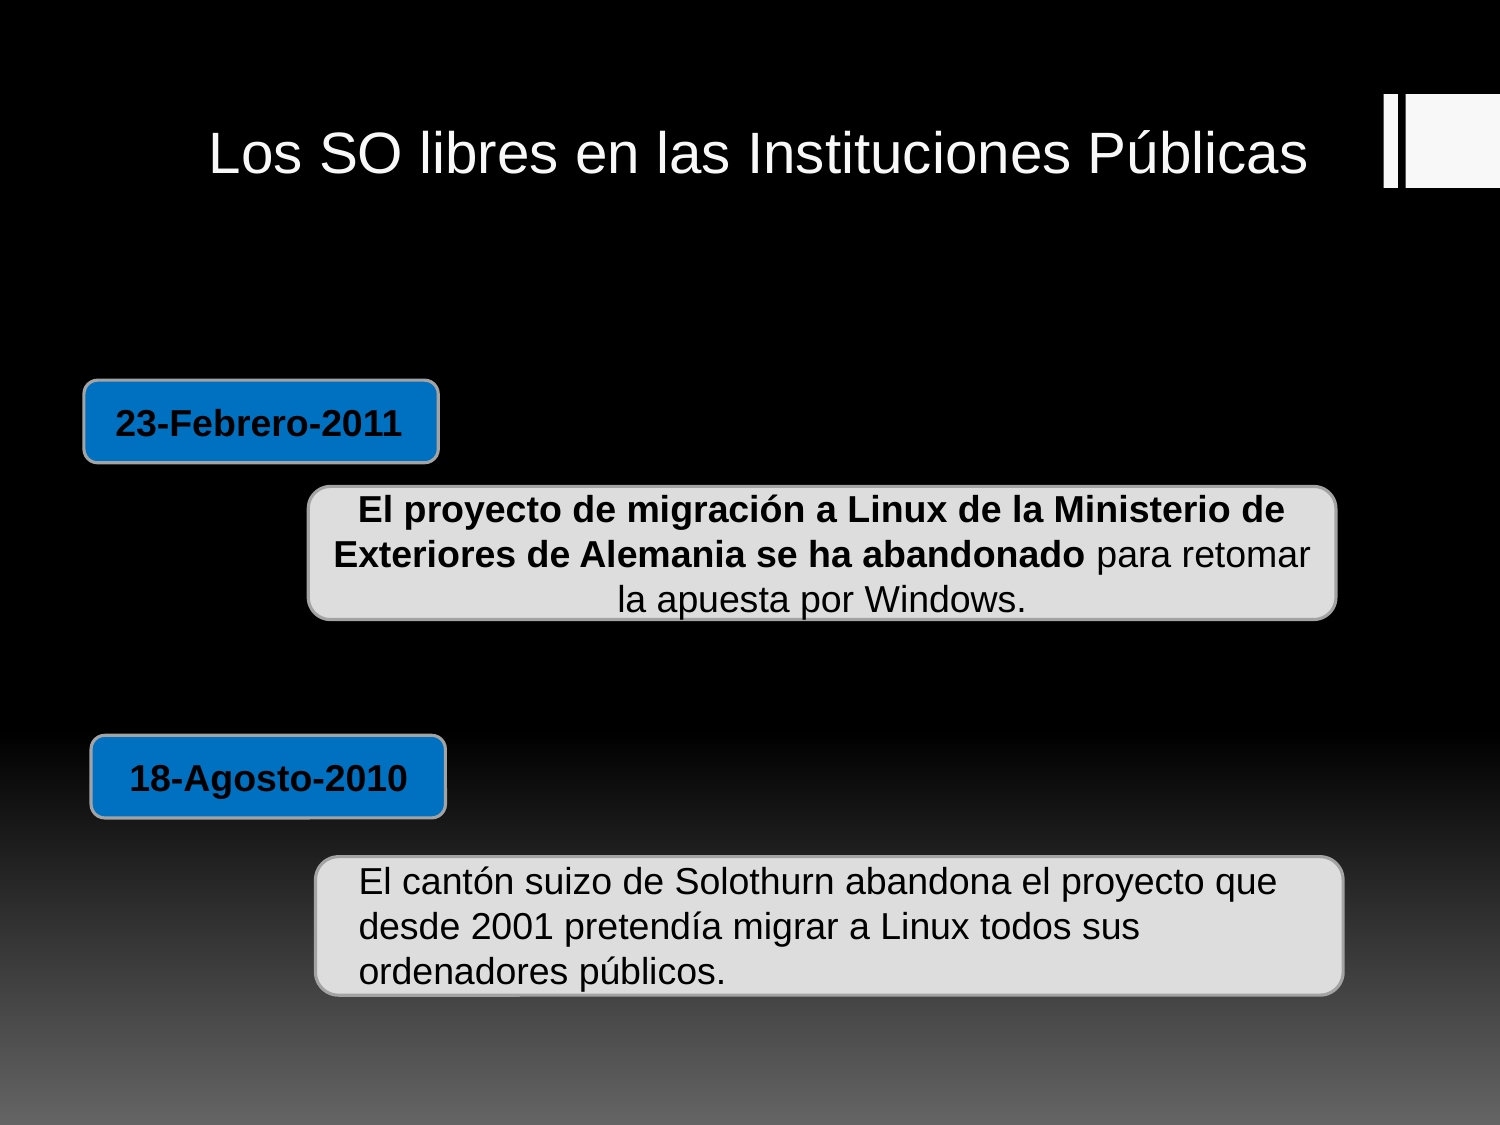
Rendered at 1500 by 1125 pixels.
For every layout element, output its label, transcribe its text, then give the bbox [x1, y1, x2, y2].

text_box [83, 379, 1337, 621]
title Los SO libres en las Instituciones Públicas [159, 3, 1360, 193]
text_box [90, 734, 1344, 996]
